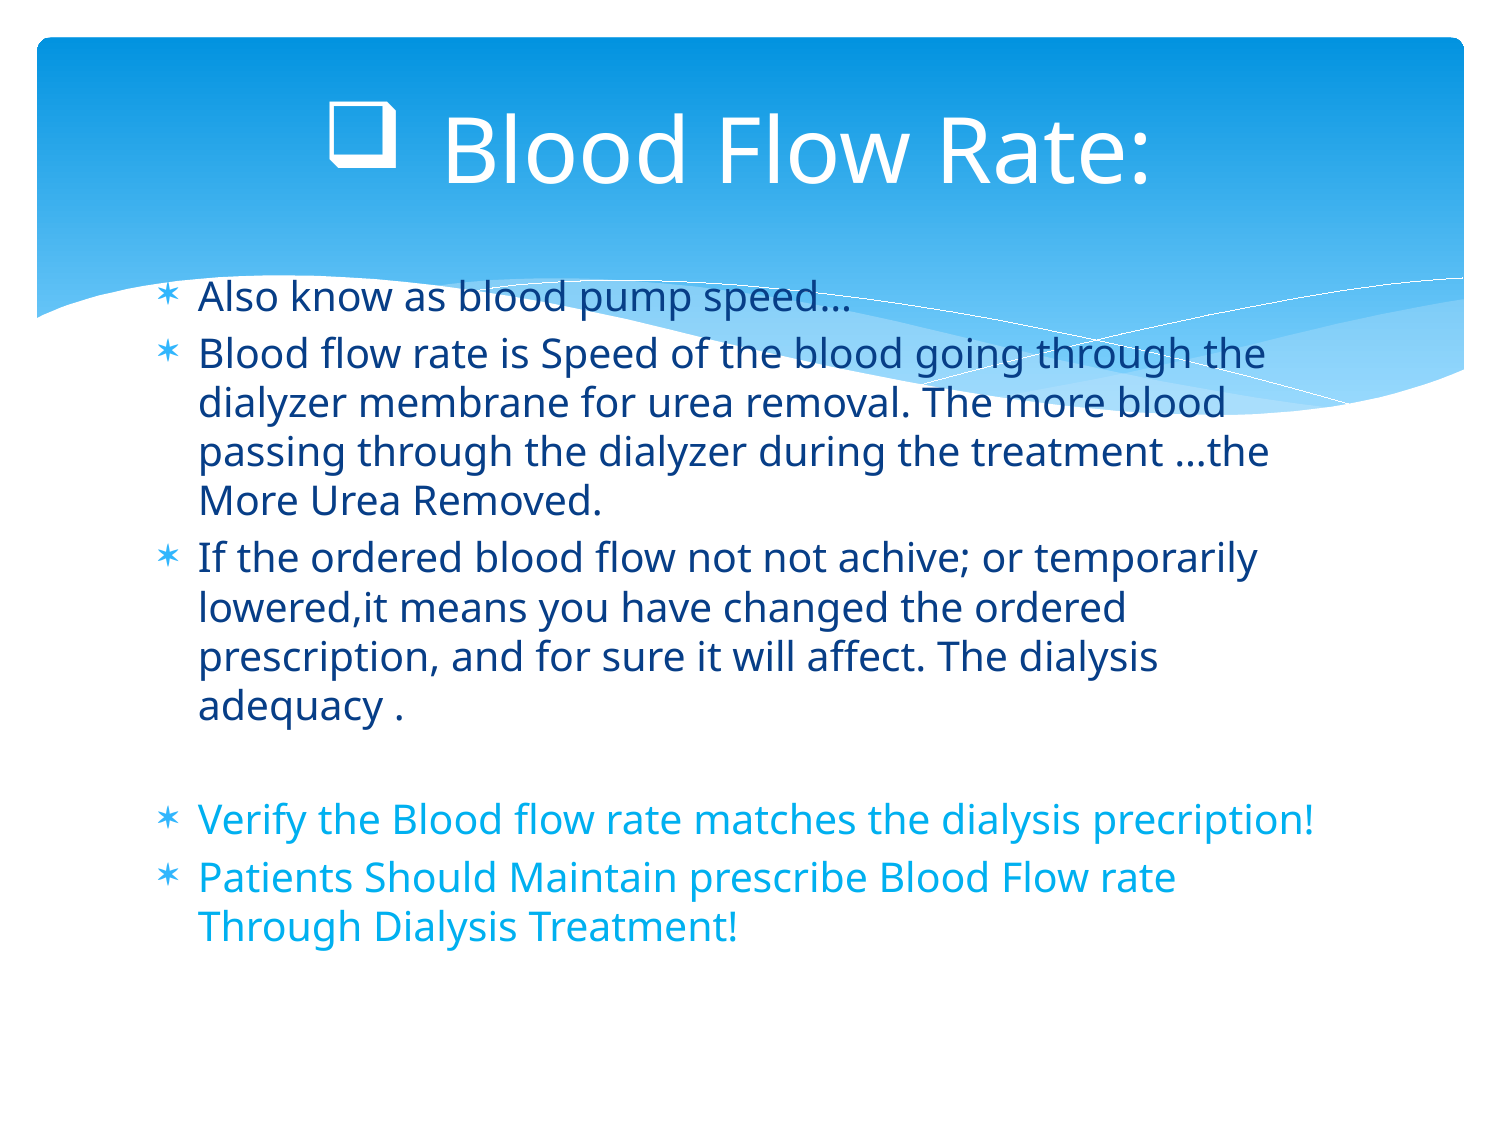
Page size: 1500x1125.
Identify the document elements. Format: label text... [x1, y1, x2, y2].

list Also know as blood pump speed… Blood flow rate is Speed of the blood going through the dialyzer membrane for urea removal. The more blood passing through the dialyzer during the treatment …the More Urea Removed. If the ordered blood flow not not achive; or temporarily lowered,it means you have changed the ordered prescription, and for sure it will affect. The dialysis adequacy . Verify the Blood flow rate matches the dialysis precription! Patients Should Maintain prescribe Blood Flow rate Through Dialysis Treatment! [143, 262, 1359, 1005]
title Blood Flow Rate: [75, 55, 1425, 238]
